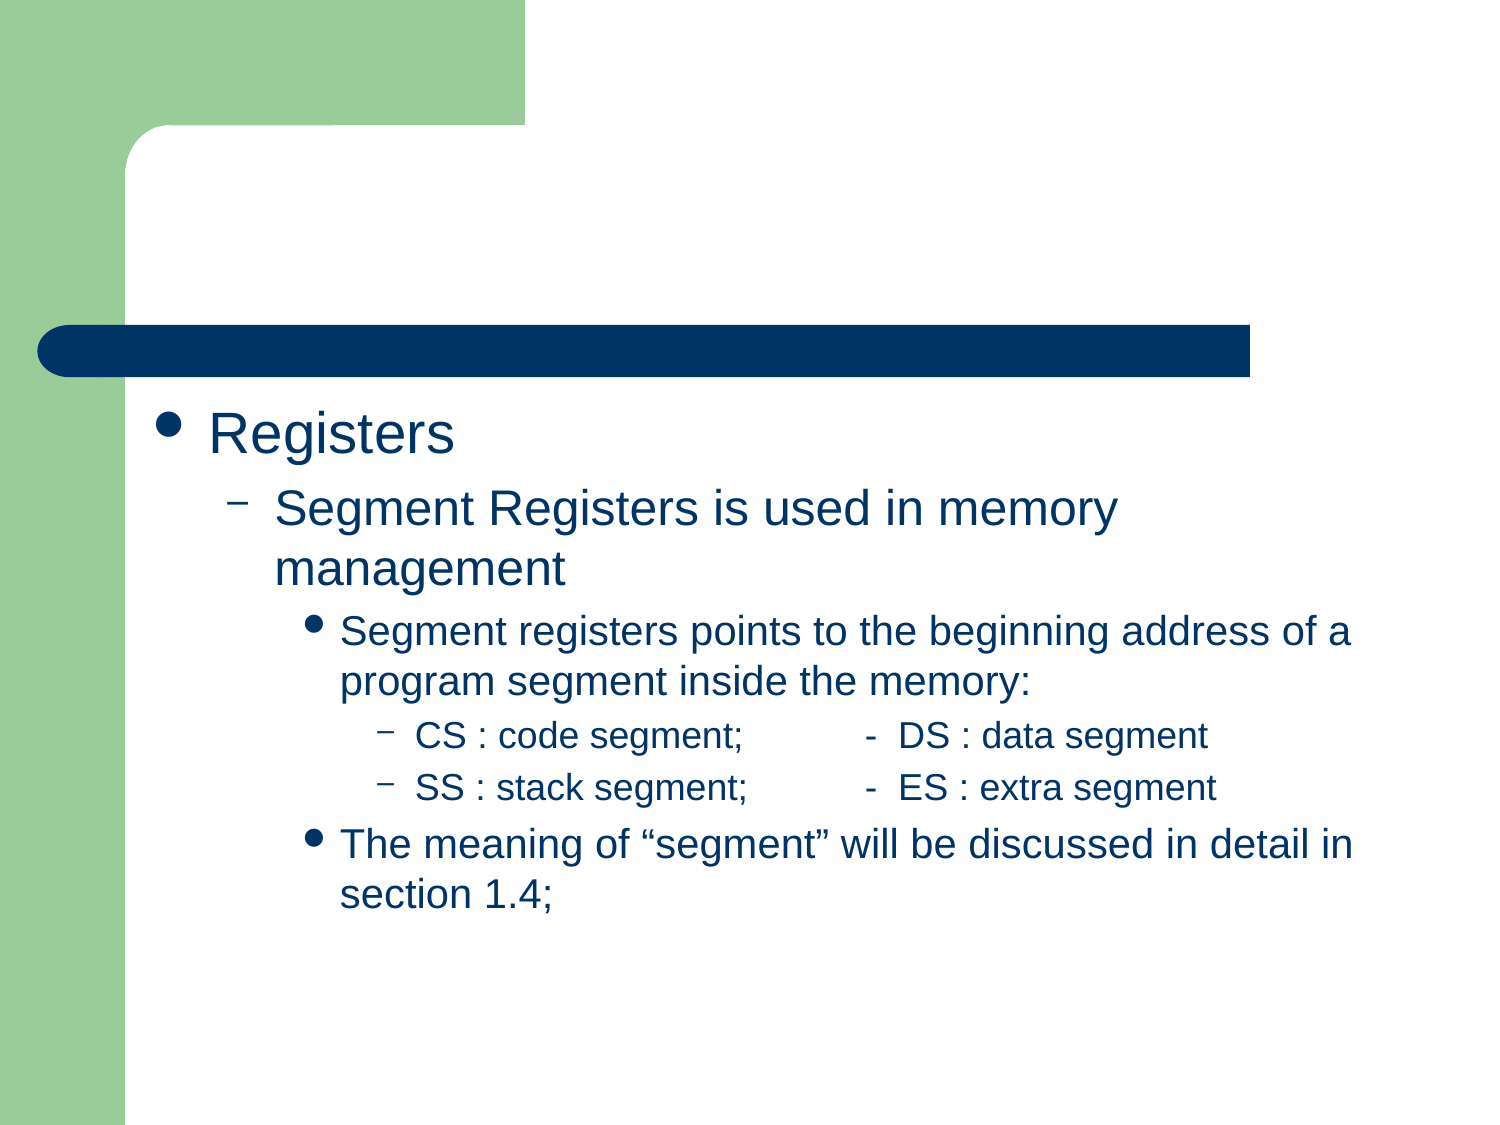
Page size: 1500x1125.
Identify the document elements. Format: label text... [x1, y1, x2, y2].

list Registers Segment Registers is used in memory management Segment registers points to the beginning address of a program segment inside the memory: CS : code segment; - DS : data segment SS : stack segment; - ES : extra segment The meaning of “segment” will be discussed in detail in section 1.4; [137, 387, 1400, 999]
